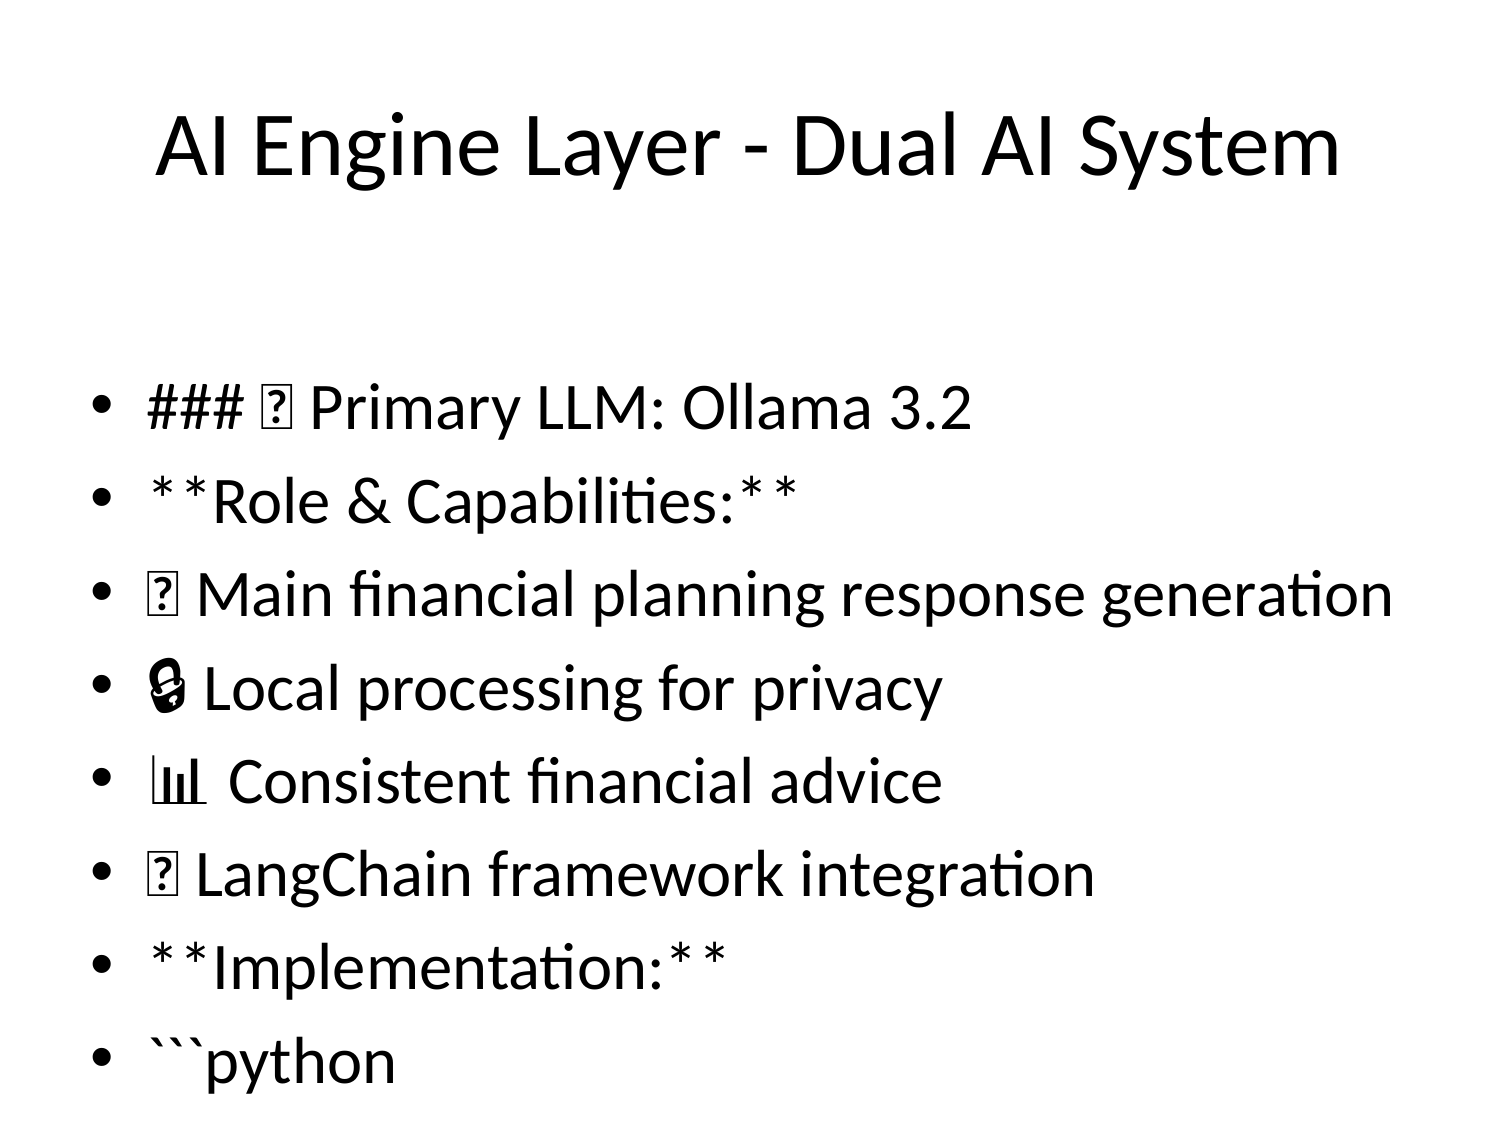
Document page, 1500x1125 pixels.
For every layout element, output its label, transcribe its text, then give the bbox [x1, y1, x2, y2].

title AI Engine Layer - Dual AI System [75, 45, 1425, 233]
list ### 🤖 Primary LLM: Ollama 3.2 **Role & Capabilities:** 🎯 Main financial planning response generation 🔒 Local processing for privacy 📊 Consistent financial advice 🔗 LangChain framework integration **Implementation:** ```python from langchain_ollama import OllamaLLM model = OllamaLLM(model="llama3.2") chain = financial_prompt | model response = chain.invoke({ "user_data": user_profile, "context": vector_context, "instruments": investment_data }) ``` ### 🧠 Evaluator: Gemini 2.5 Pro **Role & Capabilities:** 🔍 Quality assessment and response improvement 📈 Advanced reasoning and evaluation metrics 🎯 Confidence scoring 💡 Improvement suggestions --- [75, 262, 1425, 1005]
